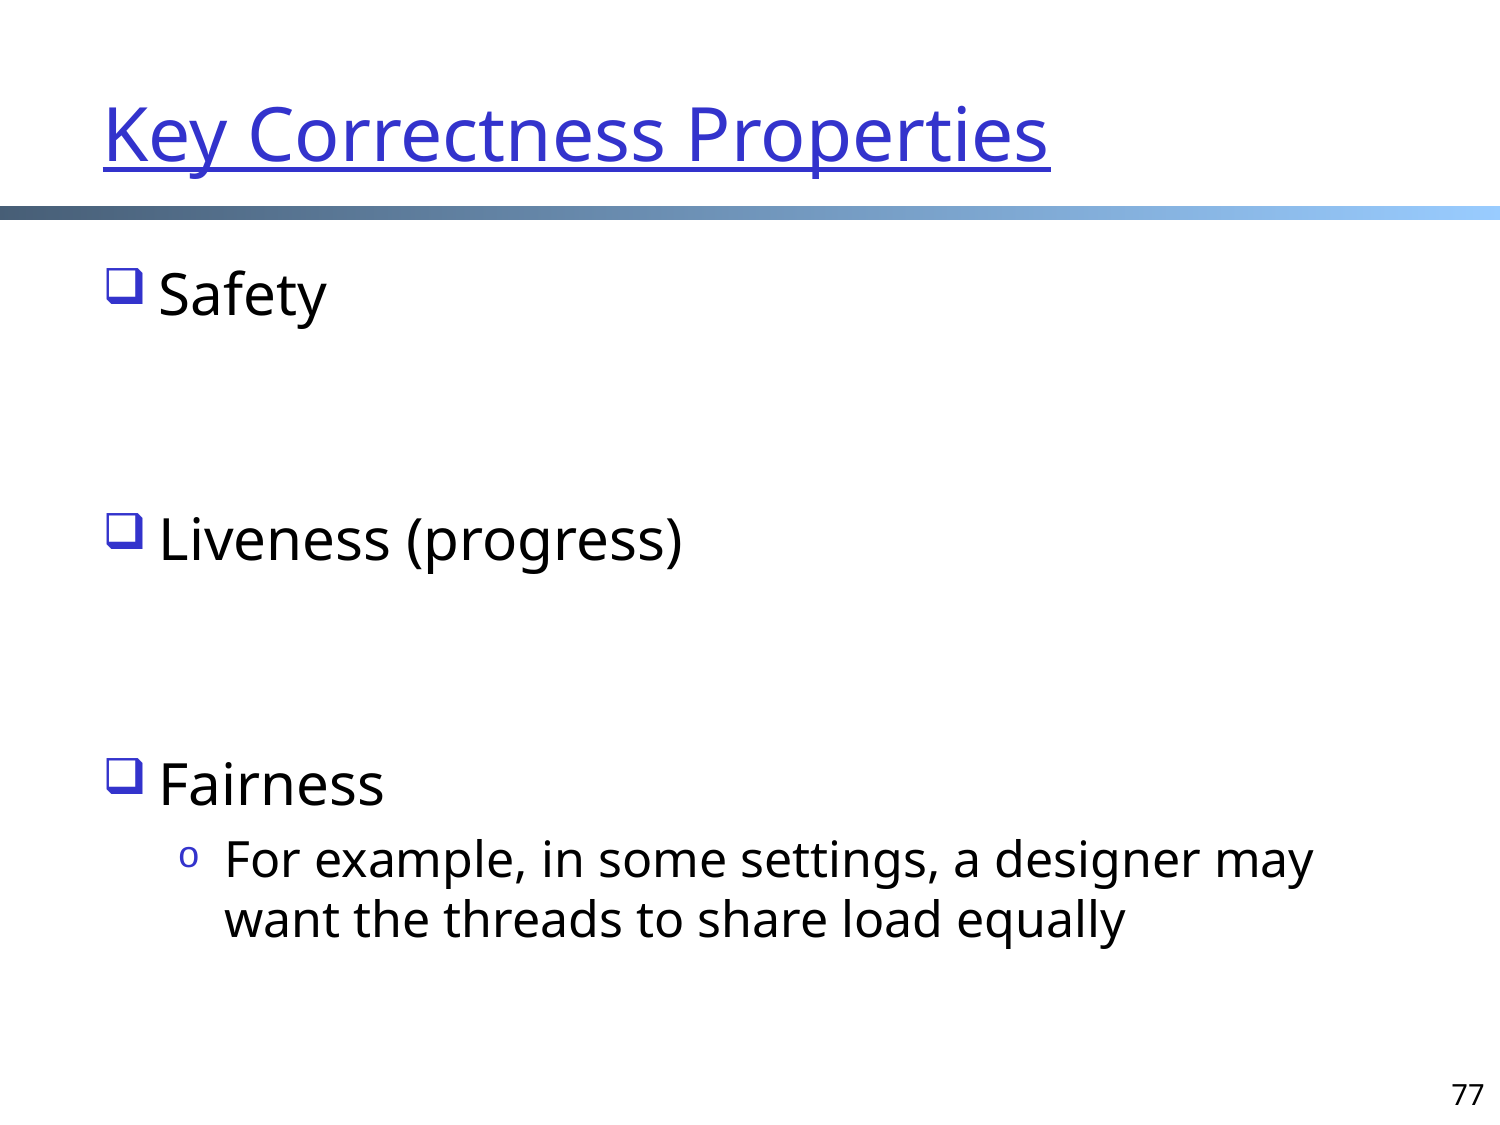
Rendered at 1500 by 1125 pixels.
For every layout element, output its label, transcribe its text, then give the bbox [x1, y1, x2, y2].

slide_number 77 [1424, 1068, 1500, 1125]
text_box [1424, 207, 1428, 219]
list Safety Liveness (progress) Fairness For example, in some settings, a designer may want the threads to share load equally [87, 249, 1363, 1013]
title Key Correctness Properties [87, 37, 1363, 225]
